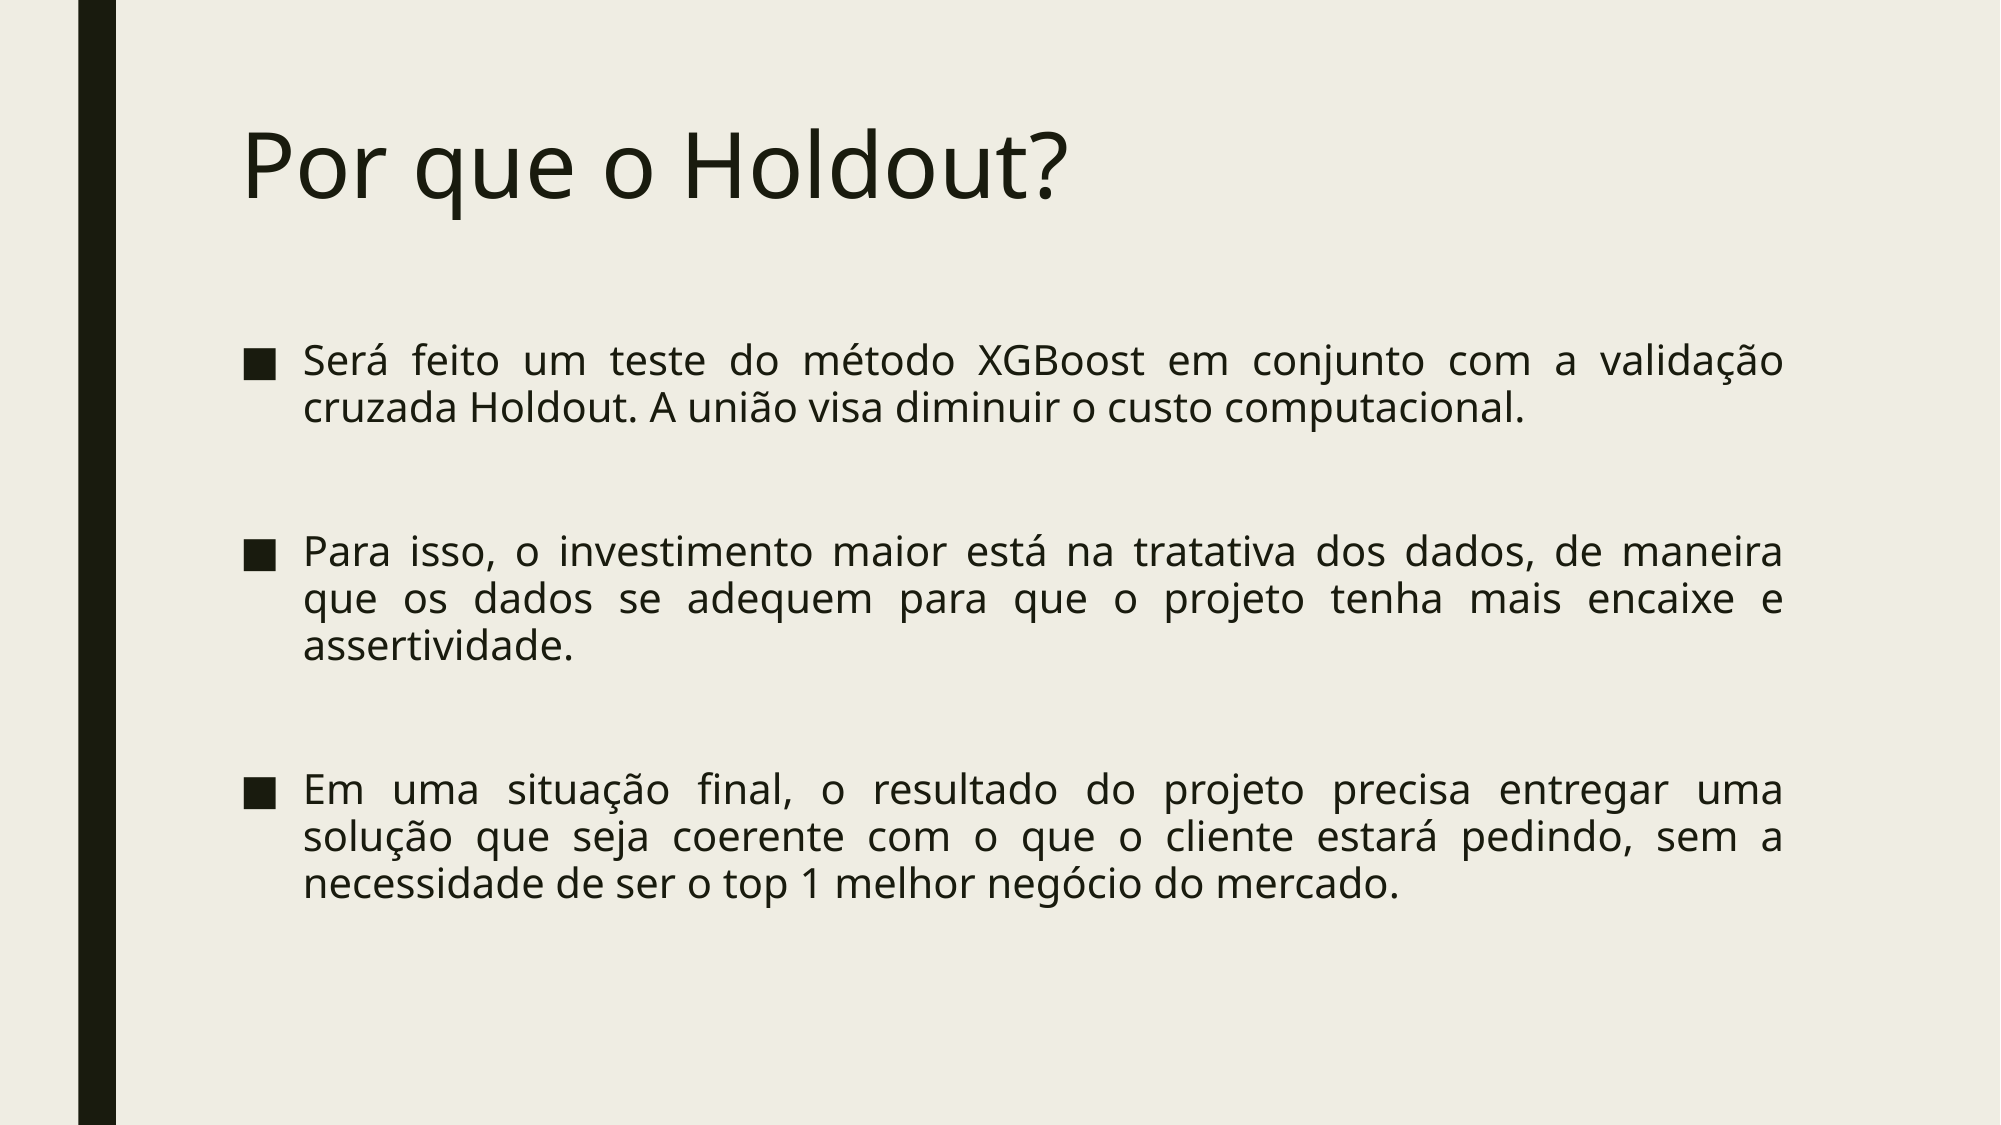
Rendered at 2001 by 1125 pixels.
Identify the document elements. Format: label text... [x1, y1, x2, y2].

title Por que o Holdout? [225, 112, 1800, 330]
list Será feito um teste do método XGBoost em conjunto com a validação cruzada Holdout. A união visa diminuir o custo computacional. Para isso, o investimento maior está na tratativa dos dados, de maneira que os dados se adequem para que o projeto tenha mais encaixe e assertividade. Em uma situação final, o resultado do projeto precisa entregar uma solução que seja coerente com o que o cliente estará pedindo, sem a necessidade de ser o top 1 melhor negócio do mercado. [225, 330, 1800, 1013]
